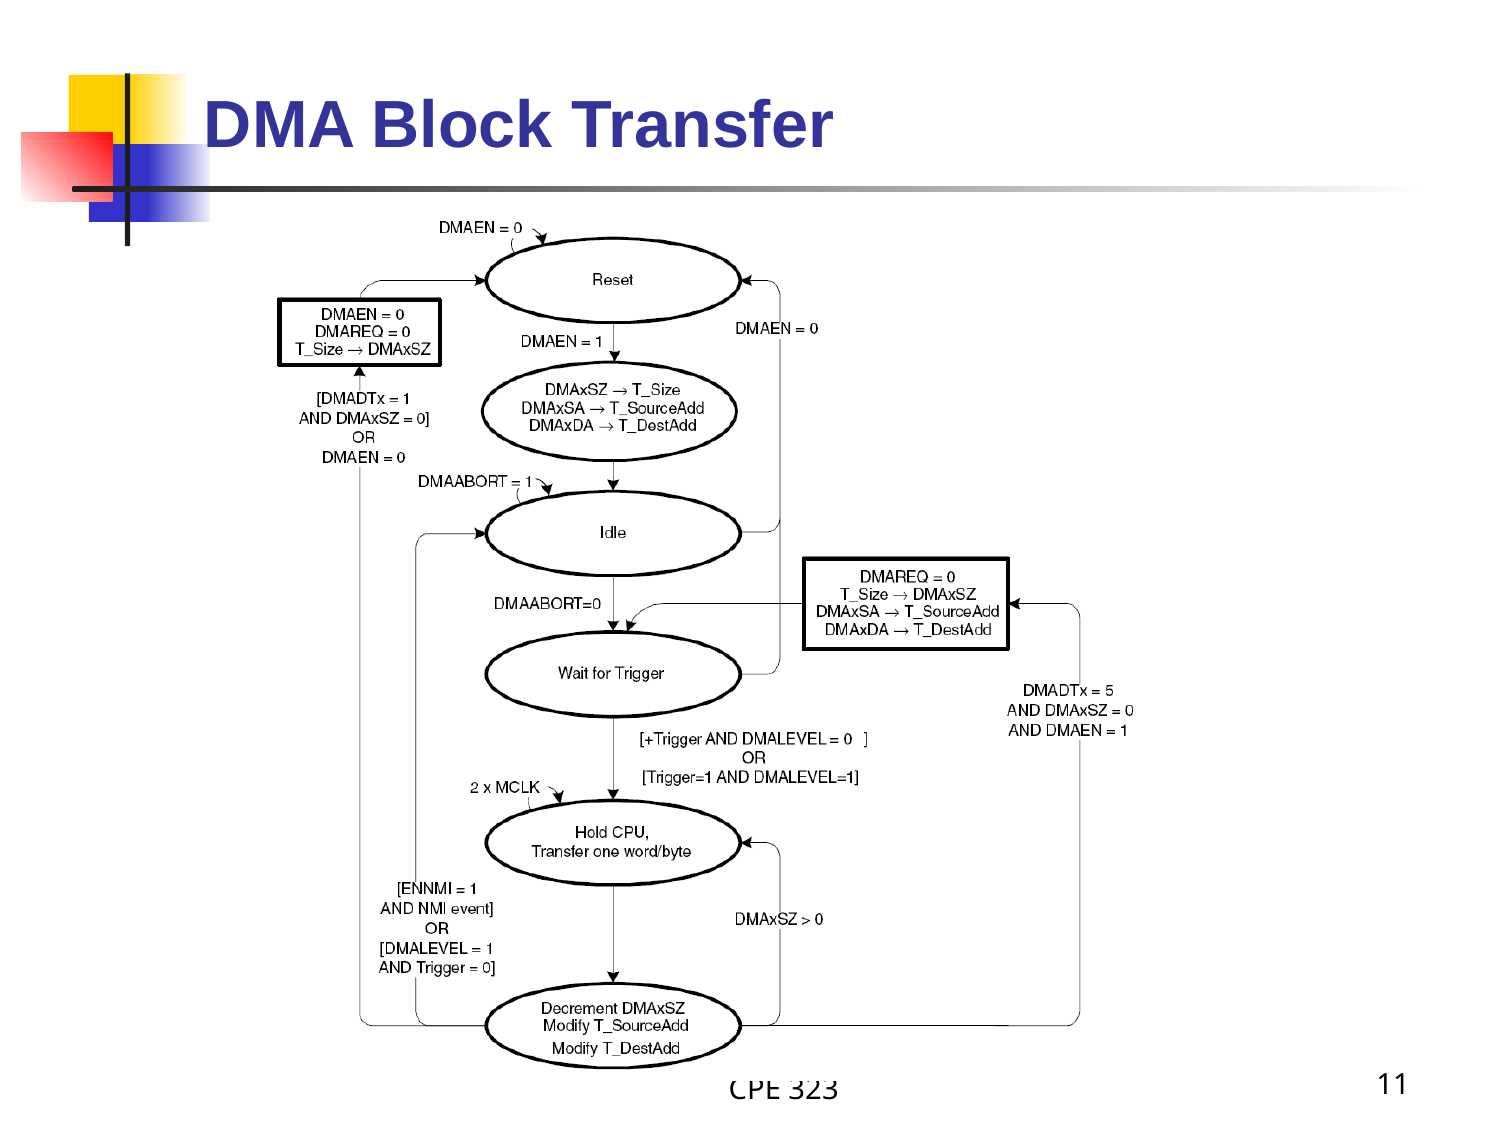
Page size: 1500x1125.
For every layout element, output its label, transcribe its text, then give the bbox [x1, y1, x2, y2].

slide_number 11 [1112, 1037, 1426, 1113]
title DMA Block Transfer [188, 26, 1468, 169]
picture [250, 206, 1158, 1081]
footer CPE 323 [549, 1088, 1026, 1113]
